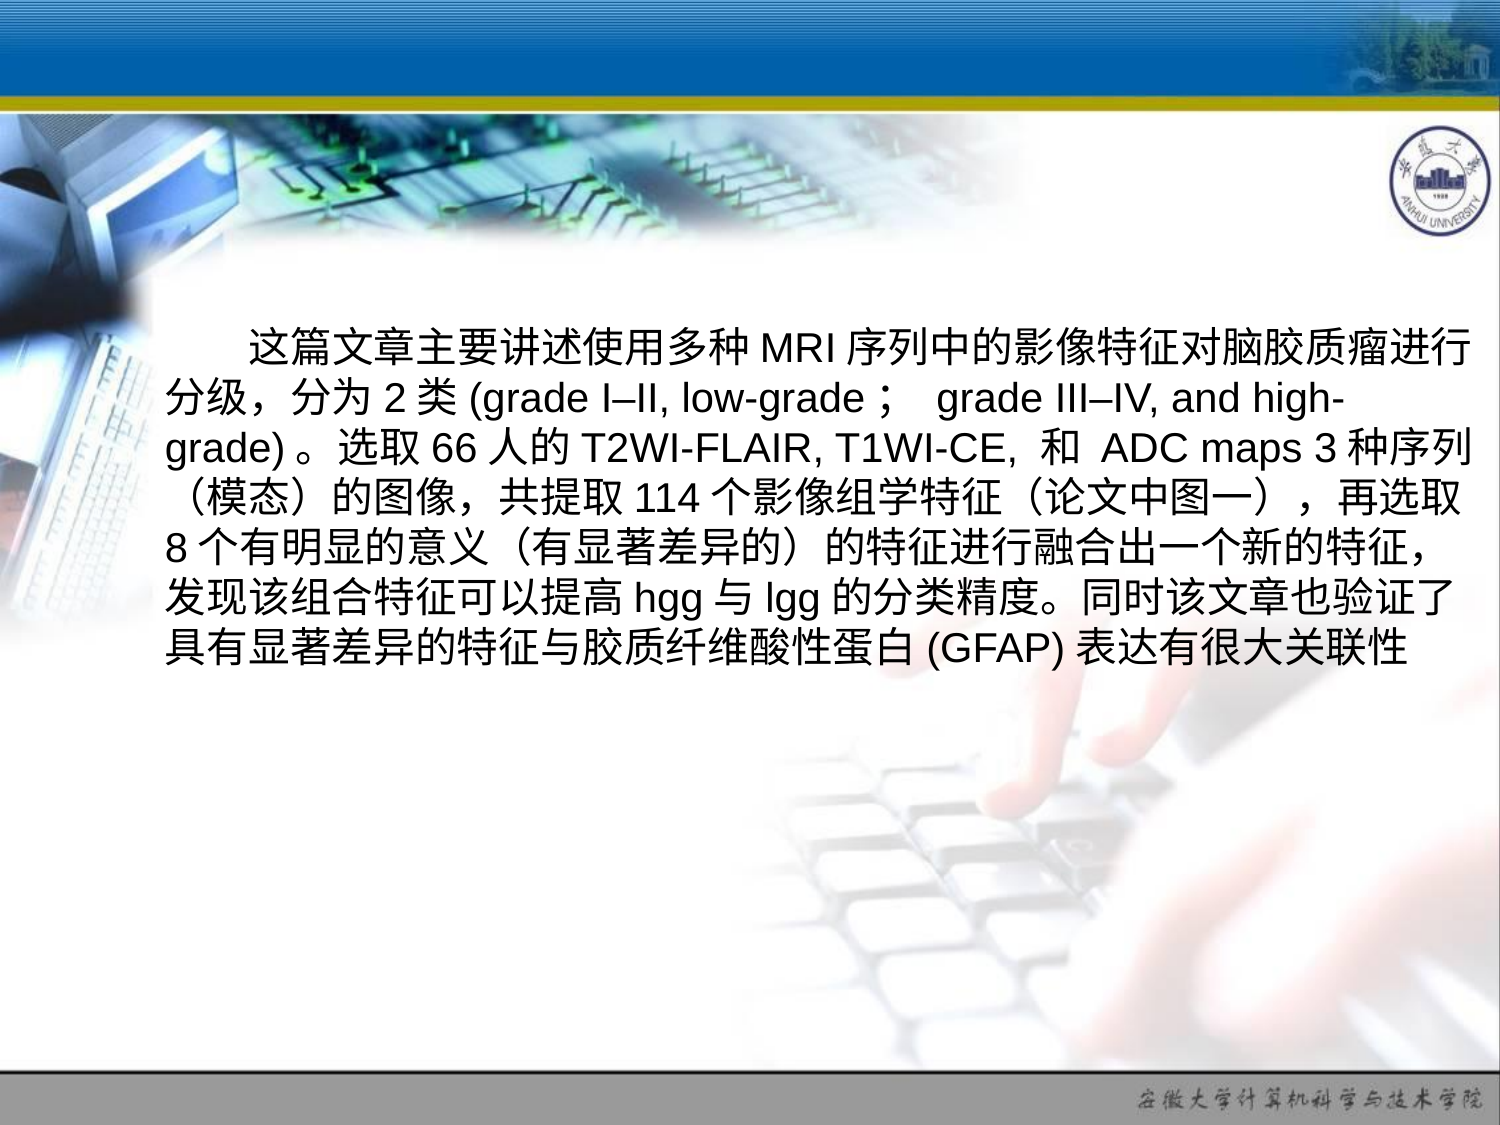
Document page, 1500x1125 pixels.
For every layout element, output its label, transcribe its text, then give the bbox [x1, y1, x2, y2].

list 这篇文章主要讲述使用多种MRI序列中的影像特征对脑胶质瘤进行分级，分为2类(grade I–II, low-grade； grade III–IV, and high-grade)。选取66人的T2WI-FLAIR, T1WI-CE, 和 ADC maps 3种序列（模态）的图像，共提取114个影像组学特征（论文中图一），再选取8个有明显的意义（有显著差异的）的特征进行融合出一个新的特征，发现该组合特征可以提高hgg与lgg的分类精度。同时该文章也验证了具有显著差异的特征与胶质纤维酸性蛋白(GFAP)表达有很大关联性 [149, 255, 1500, 999]
picture [0, 0, 1500, 1125]
